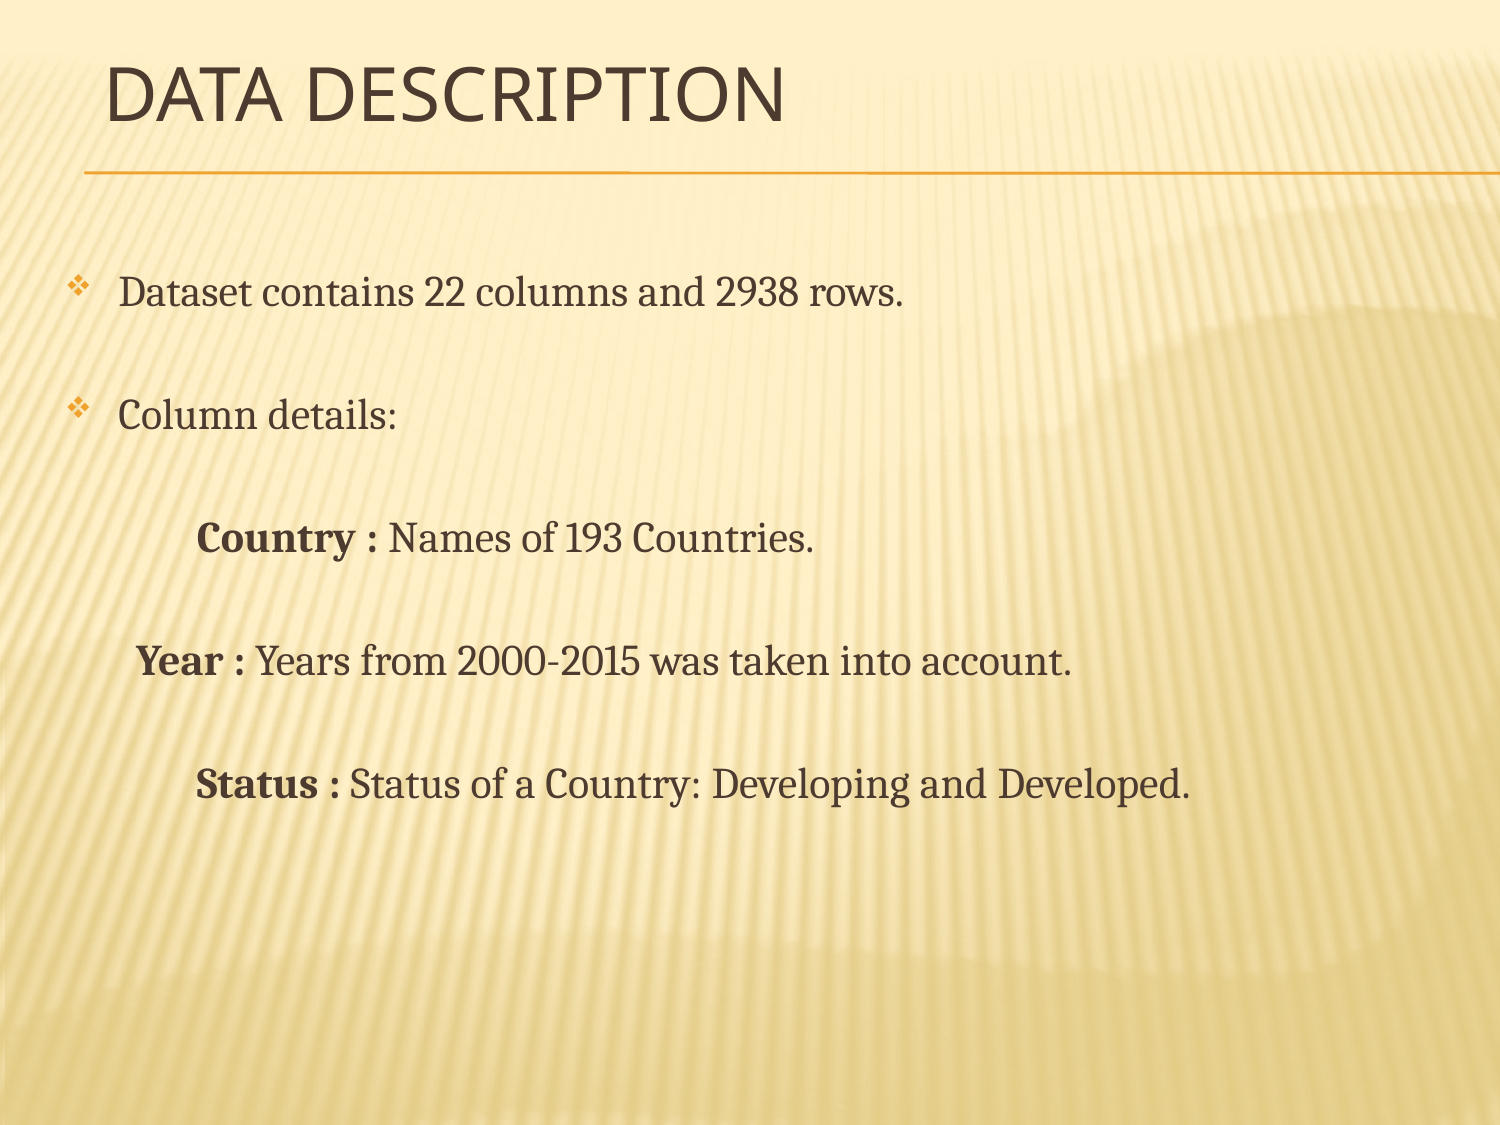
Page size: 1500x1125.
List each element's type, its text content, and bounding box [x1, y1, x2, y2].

title Data description [88, 30, 1424, 153]
list Dataset contains 22 columns and 2938 rows. Column details: Country : Names of 193 Countries. Year : Years from 2000-2015 was taken into account. Status : Status of a Country: Developing and Developed. [50, 254, 1475, 998]
